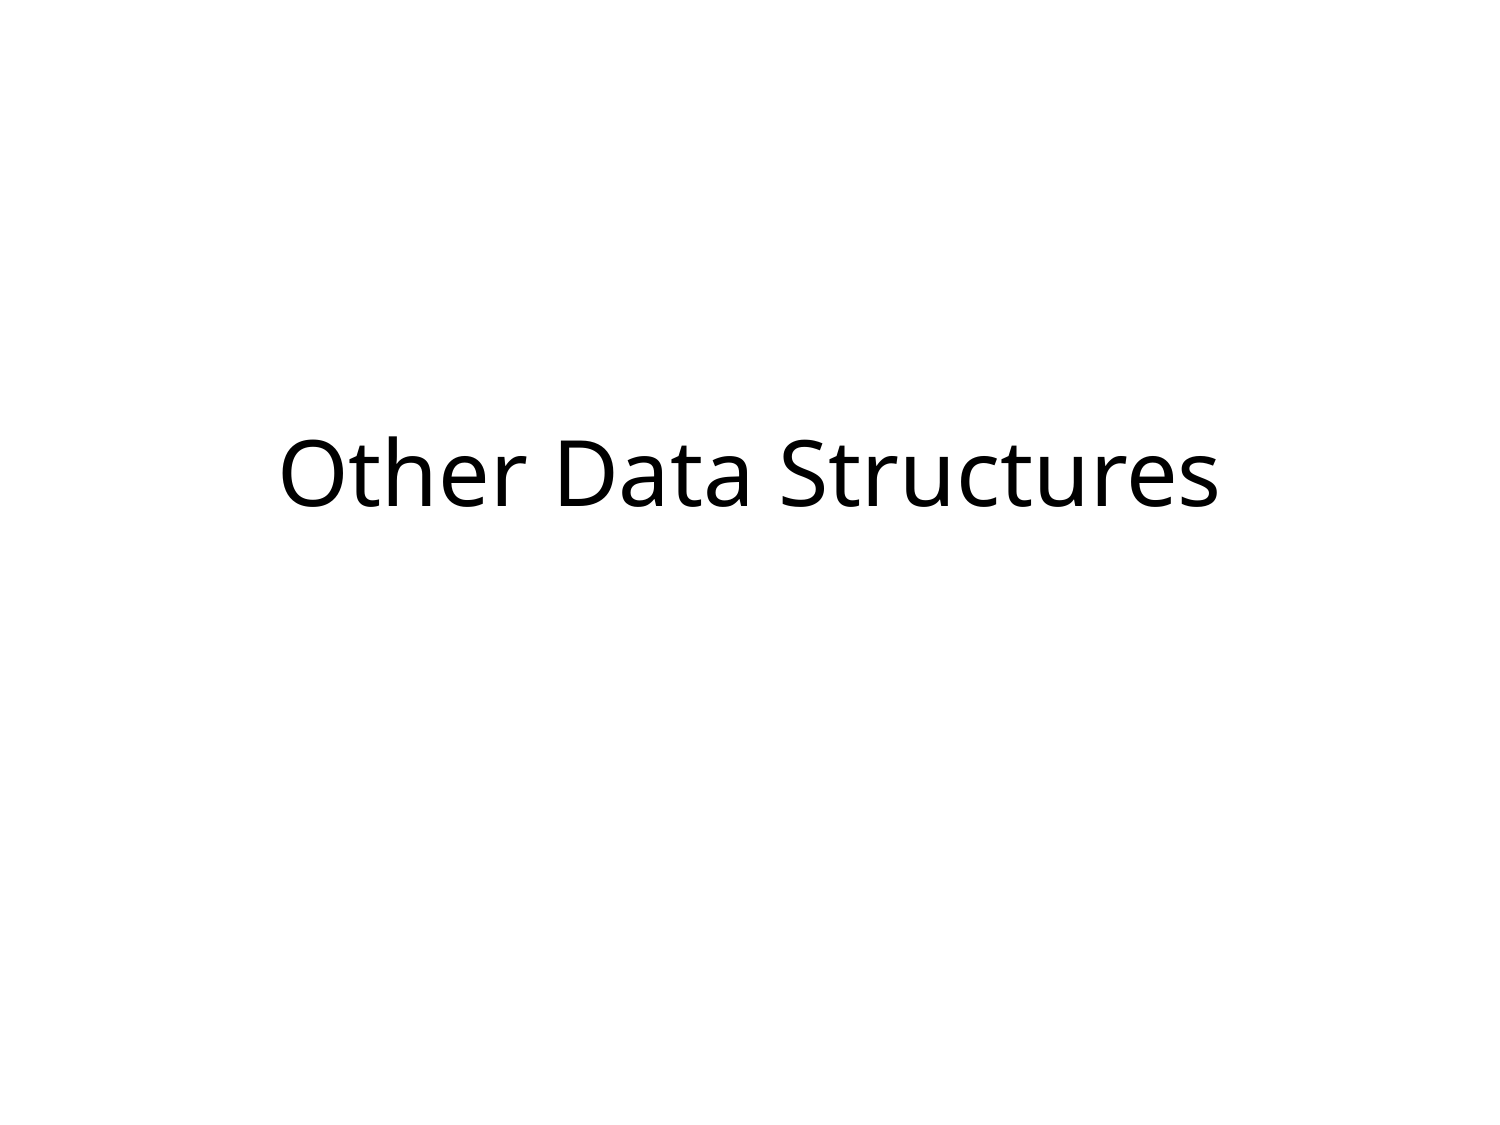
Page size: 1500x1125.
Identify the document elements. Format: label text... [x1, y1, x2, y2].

title Other Data Structures [112, 349, 1388, 591]
